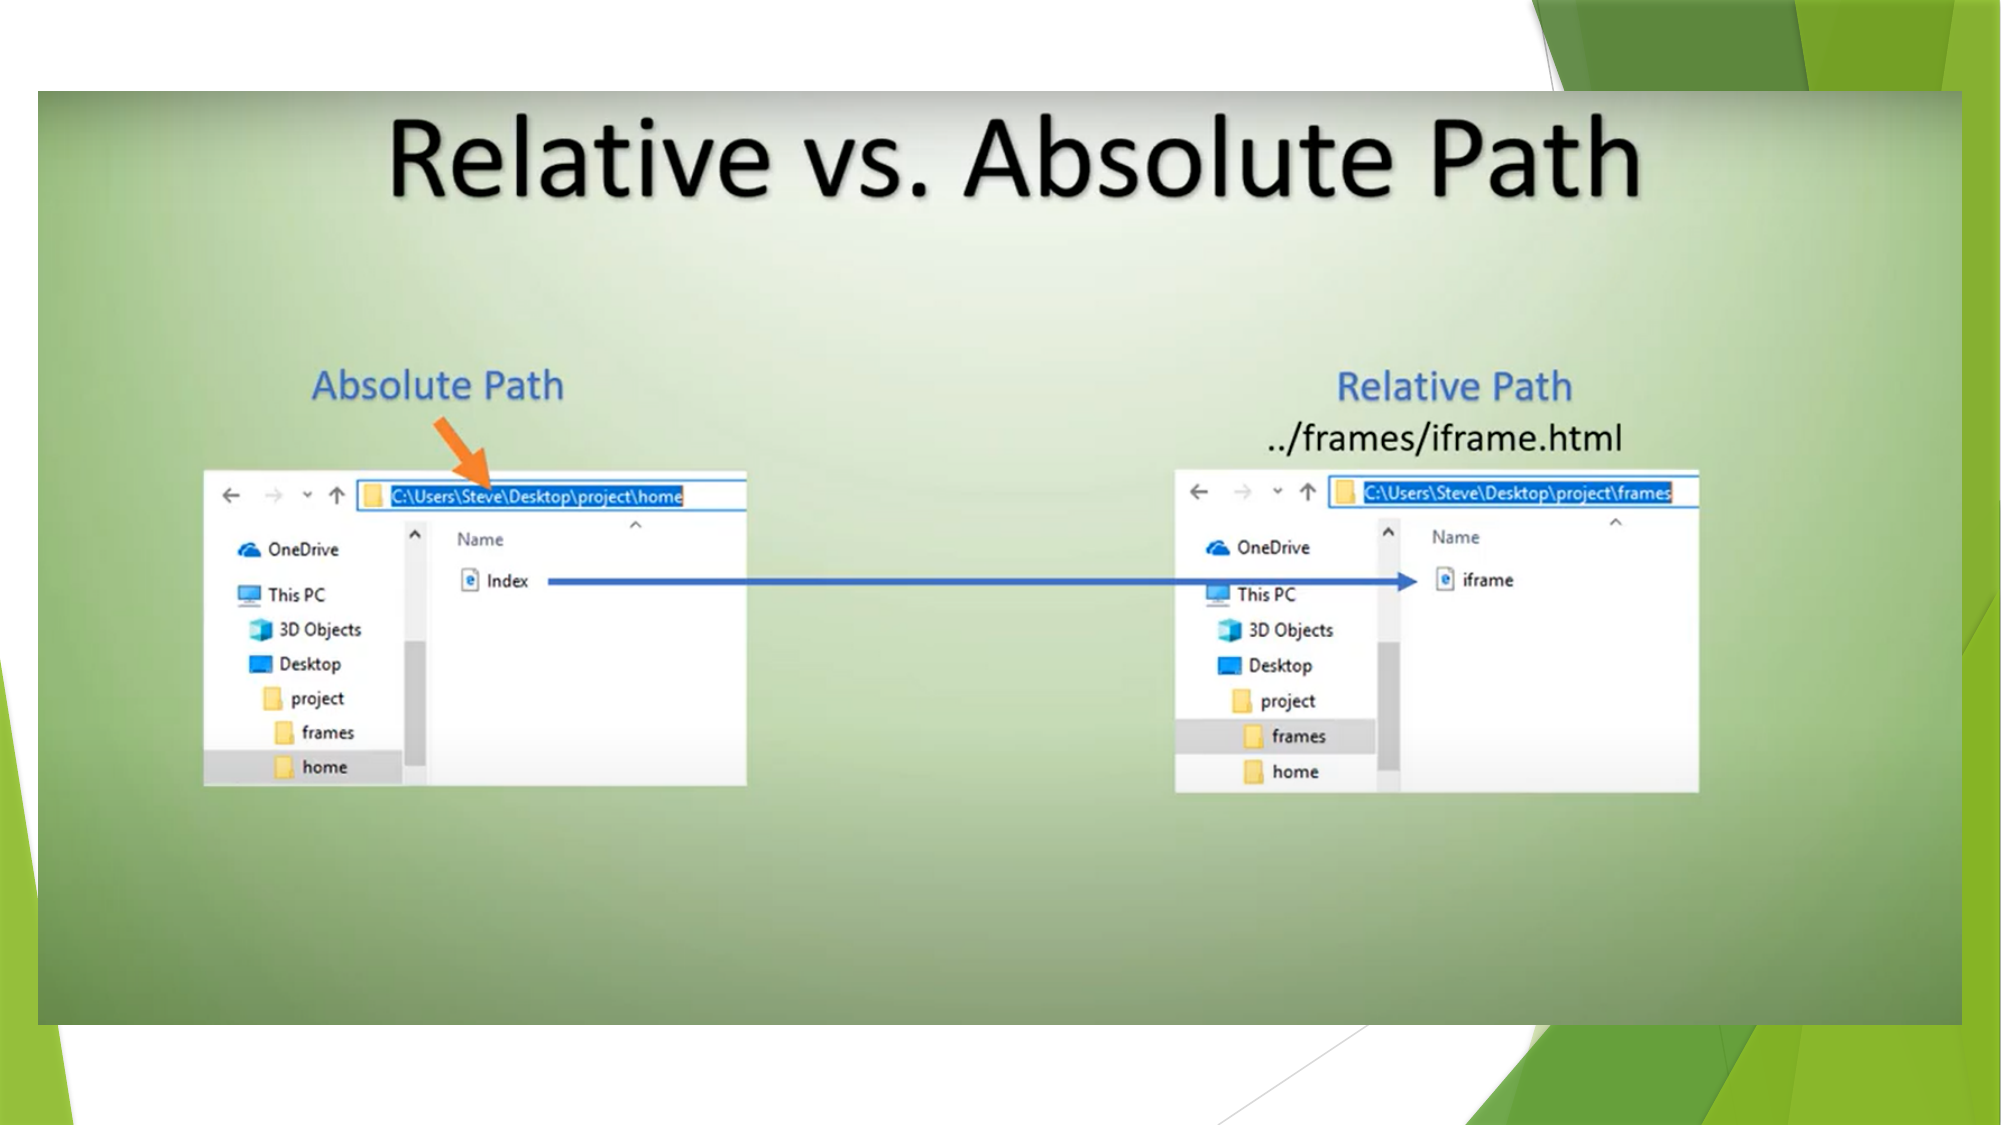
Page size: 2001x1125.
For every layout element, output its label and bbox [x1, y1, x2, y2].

list [38, 90, 1962, 1026]
